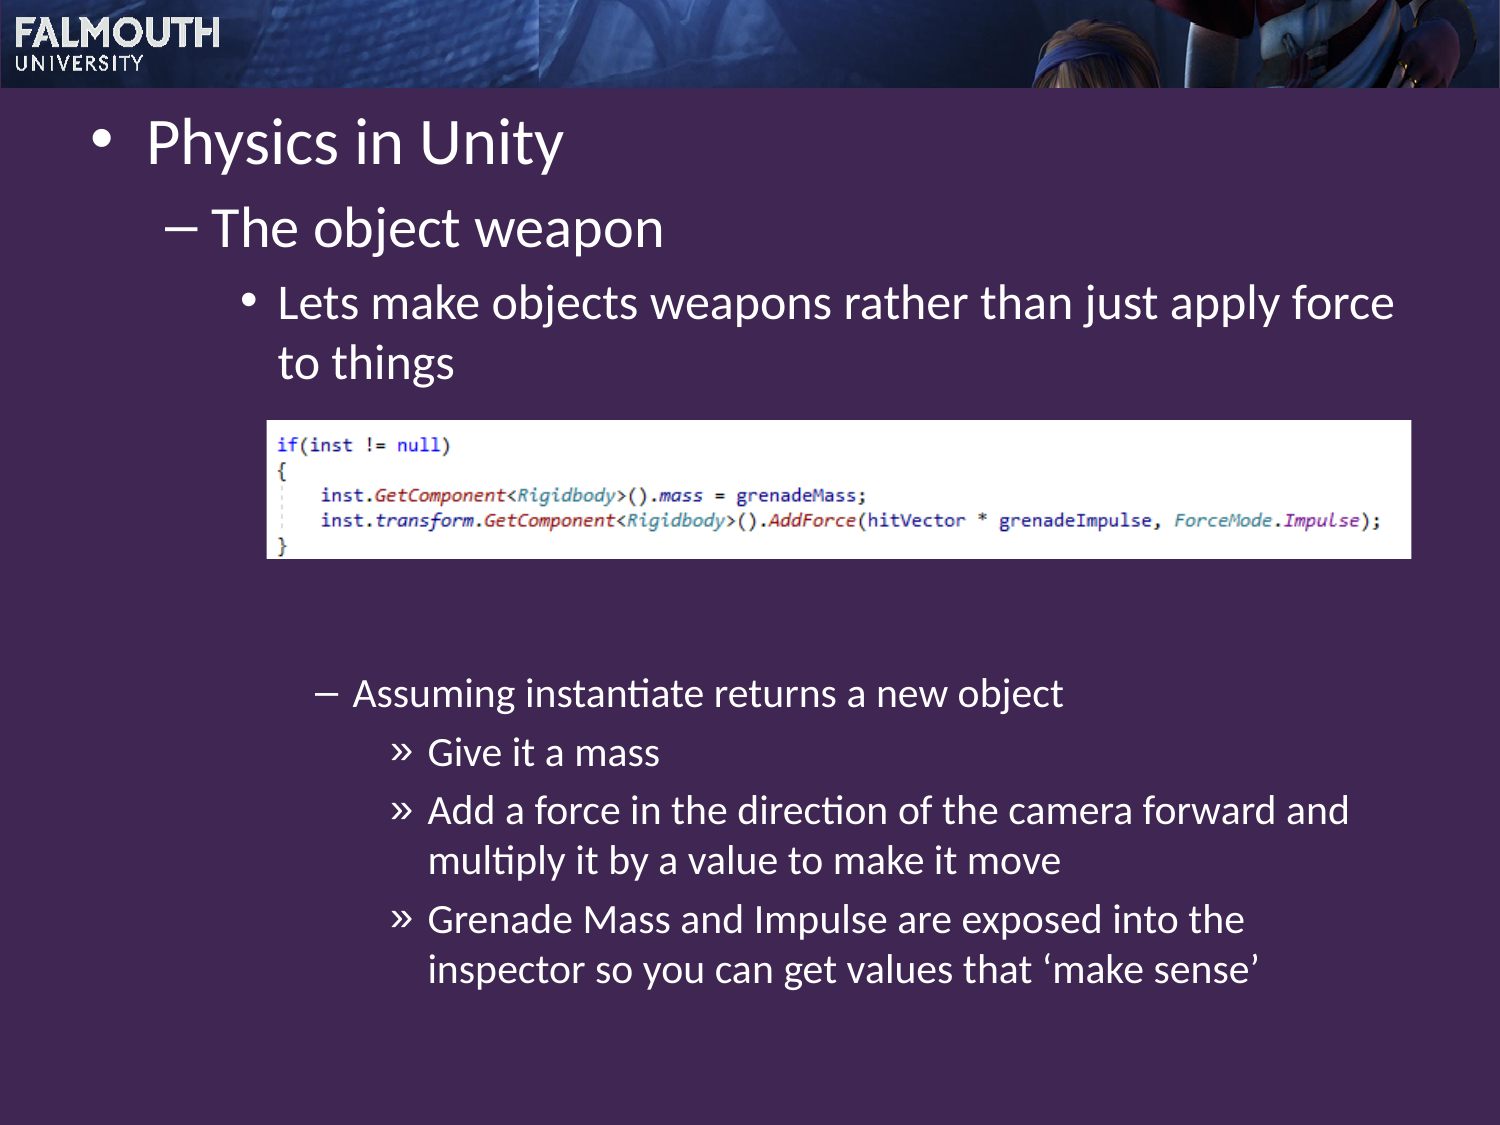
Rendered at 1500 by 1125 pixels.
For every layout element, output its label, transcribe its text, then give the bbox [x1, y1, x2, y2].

picture [0, 0, 1500, 90]
list Physics in Unity The object weapon Lets make objects weapons rather than just apply force to things Assuming instantiate returns a new object Give it a mass Add a force in the direction of the camera forward and multiply it by a value to make it move Grenade Mass and Impulse are exposed into the inspector so you can get values that ‘make sense’ [75, 90, 1425, 1125]
picture [266, 420, 1412, 559]
